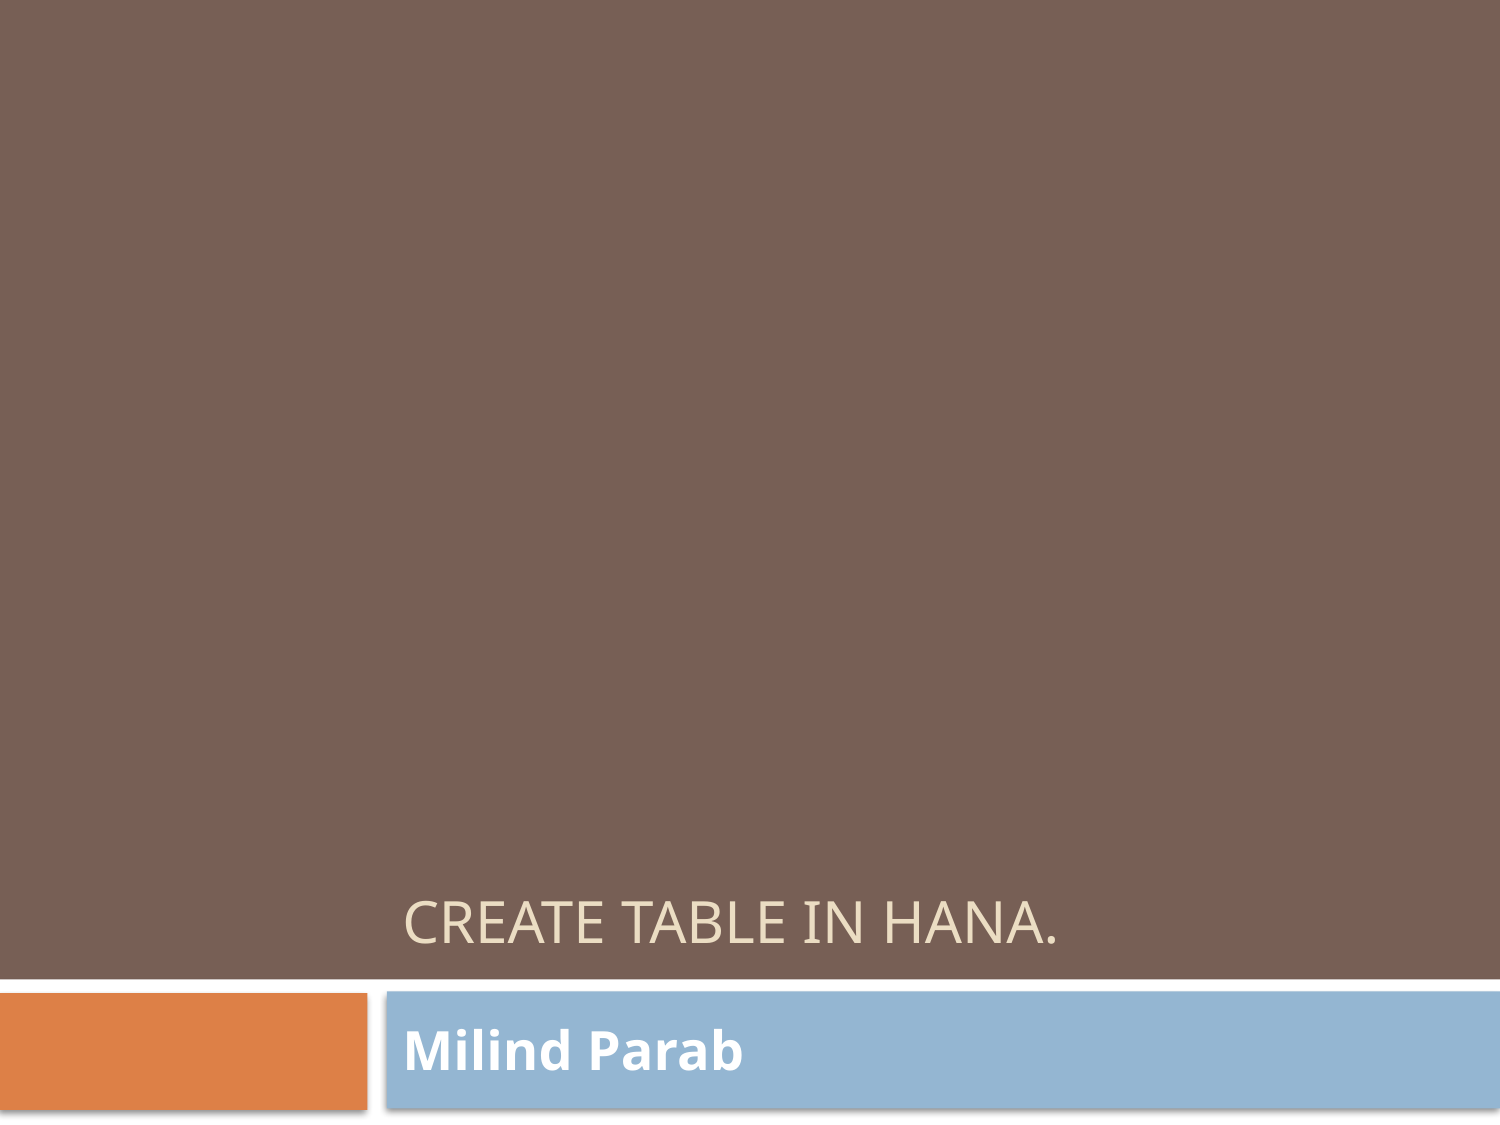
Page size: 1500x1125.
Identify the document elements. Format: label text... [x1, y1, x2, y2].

subtitle Milind Parab [387, 992, 1488, 1105]
title CREATE TABLE IN HANA. [387, 662, 1450, 963]
